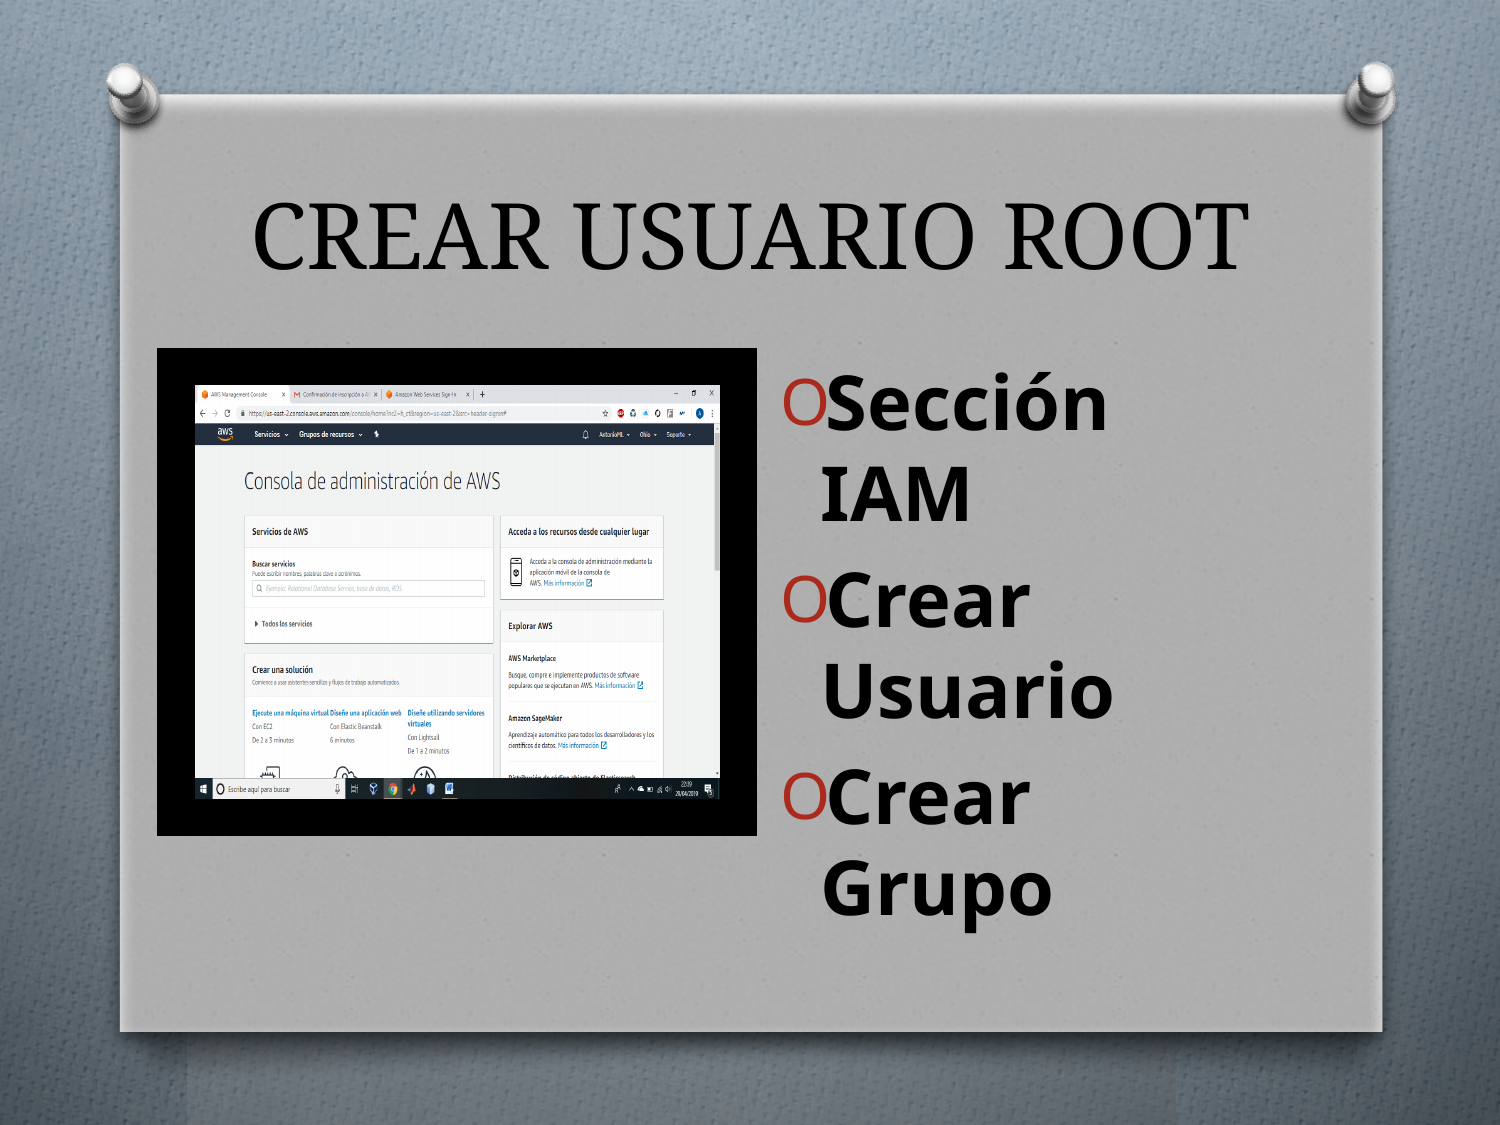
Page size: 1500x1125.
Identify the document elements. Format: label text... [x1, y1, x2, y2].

list Sección IAM Crear Usuario Crear Grupo [765, 347, 1290, 939]
title CREAR USUARIO ROOT [179, 134, 1323, 332]
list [194, 385, 720, 799]
picture [1317, 35, 1439, 156]
picture [75, 29, 198, 153]
